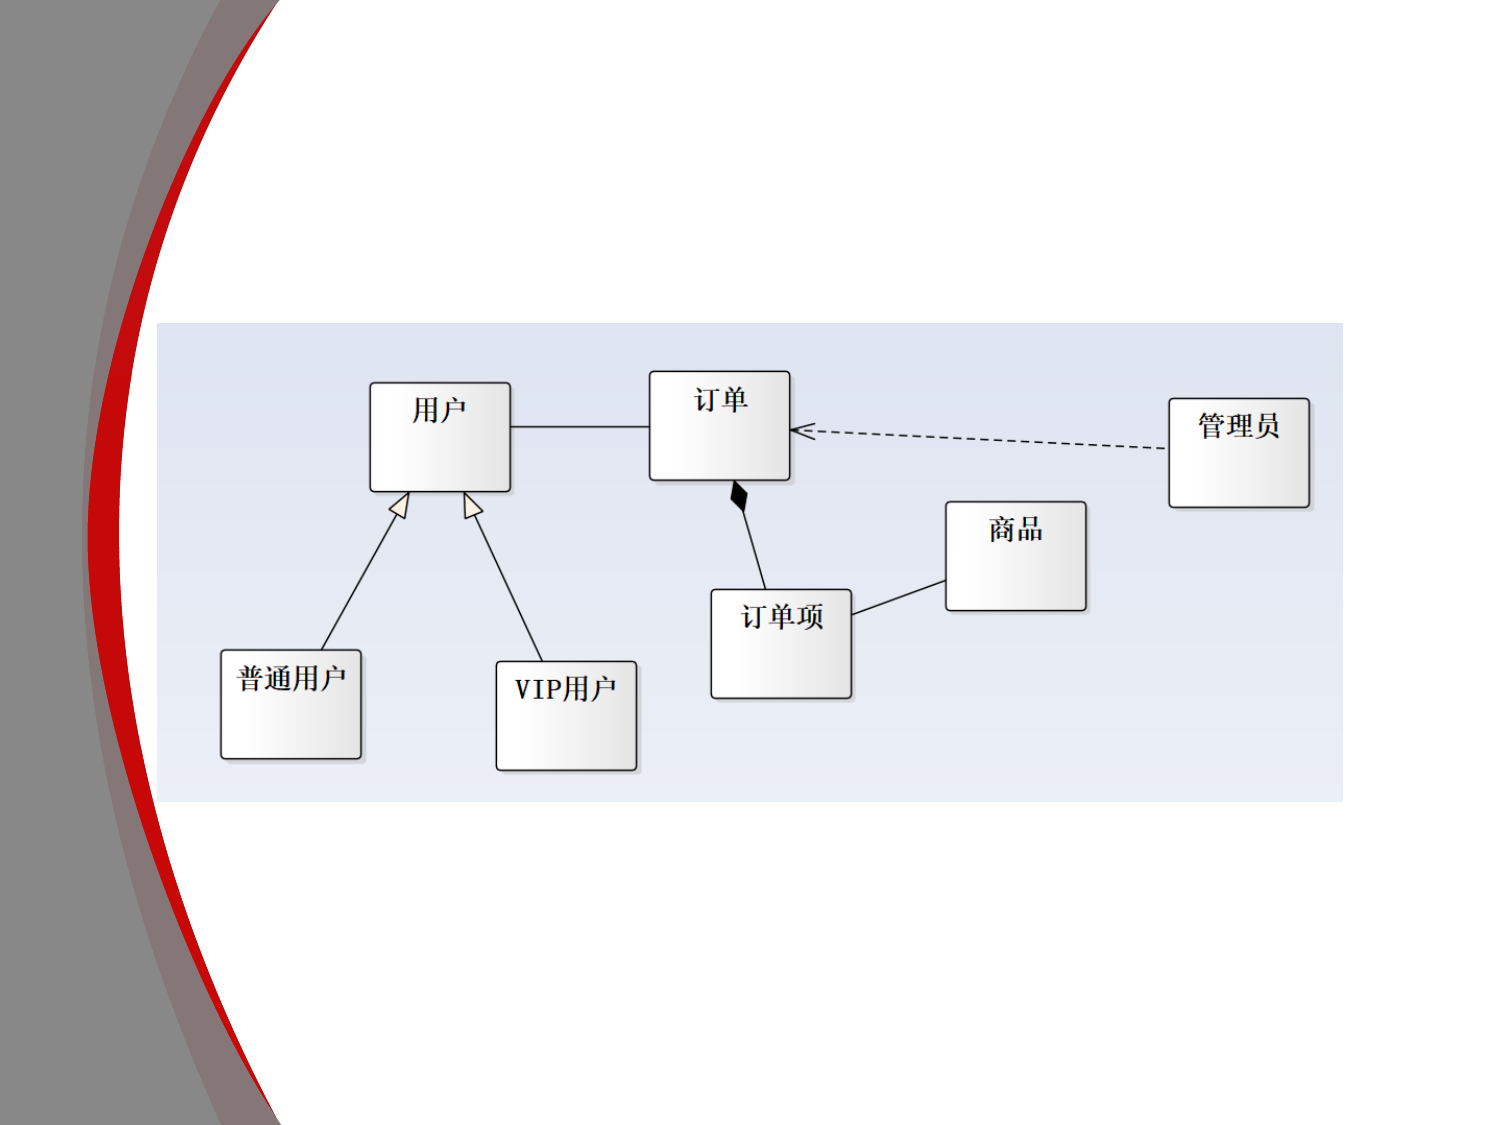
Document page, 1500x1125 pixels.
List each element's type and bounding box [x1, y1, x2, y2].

picture [157, 323, 1343, 802]
